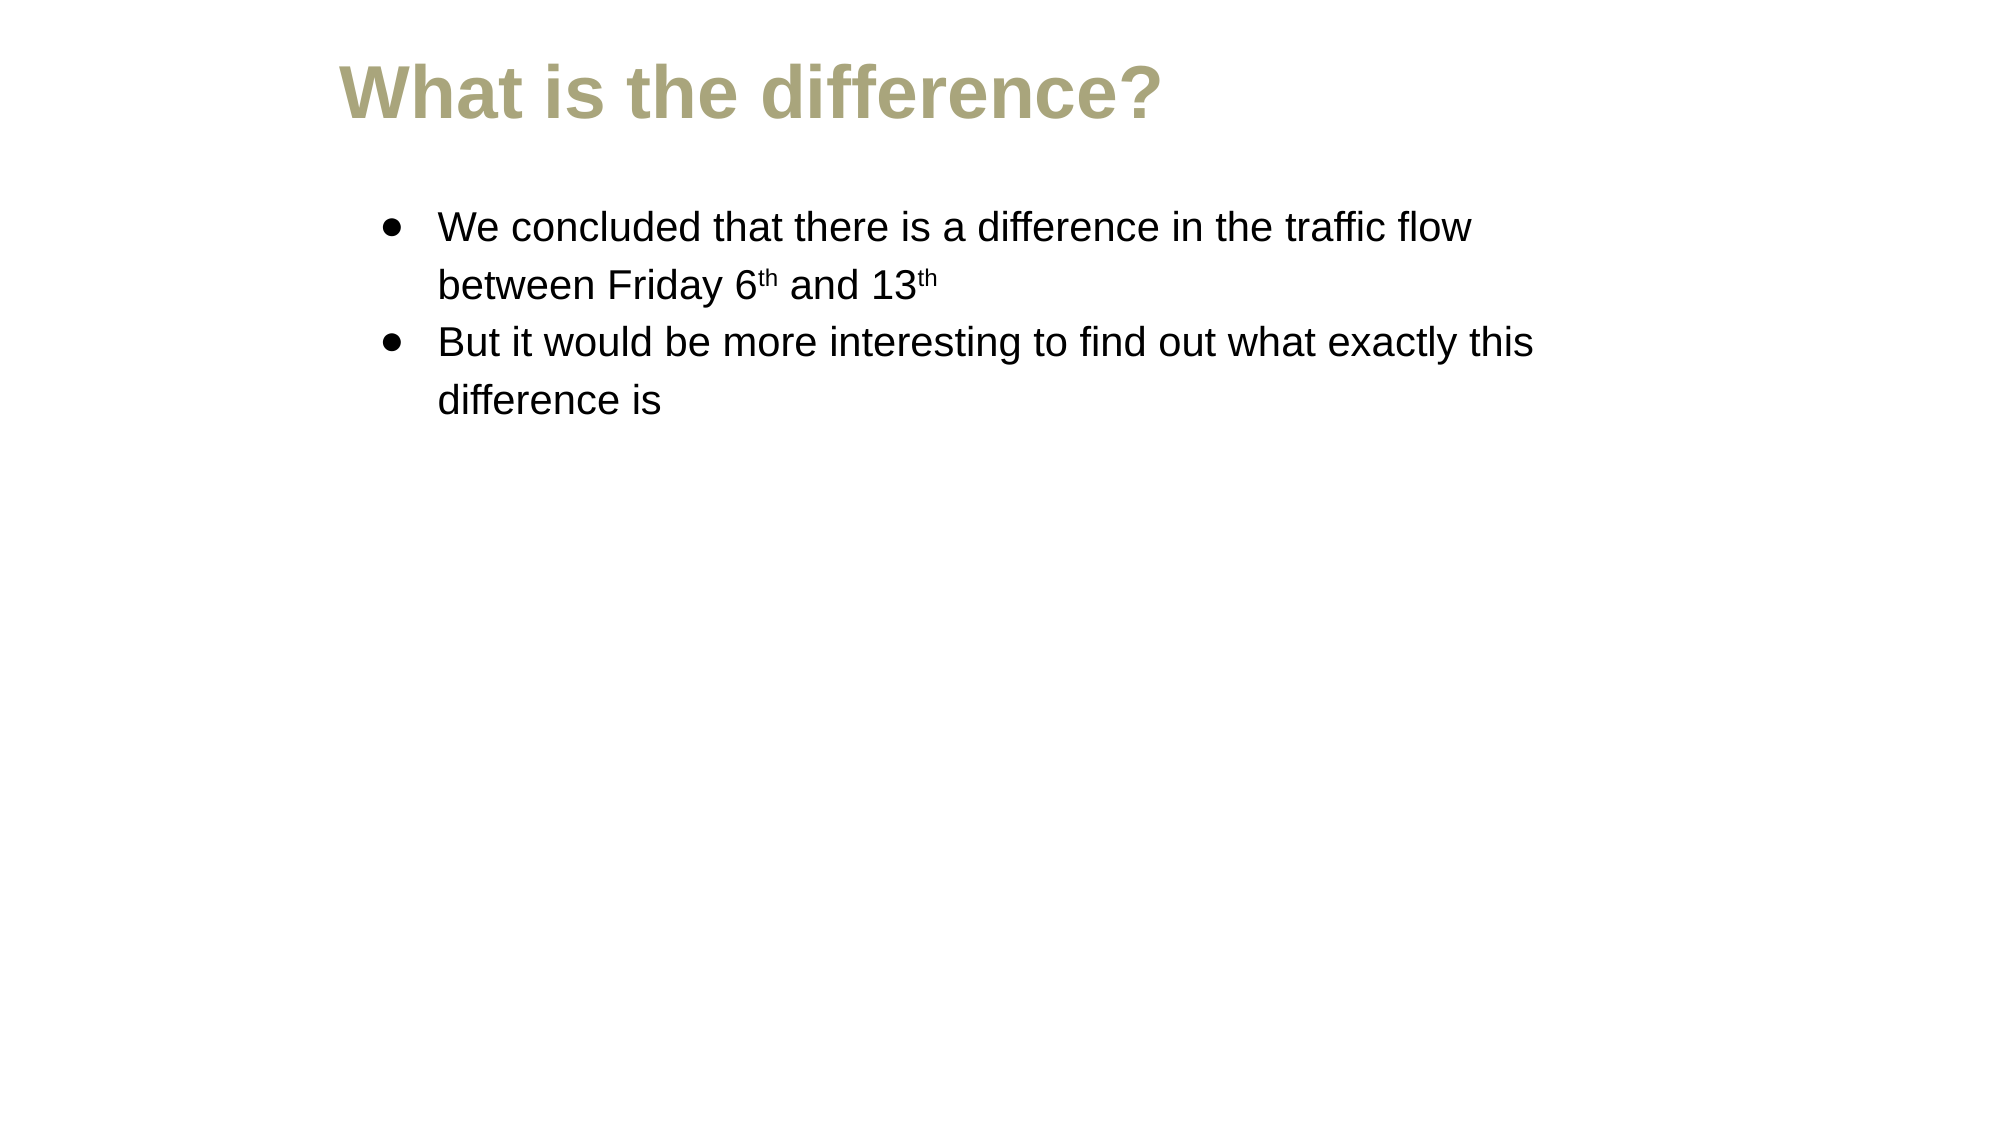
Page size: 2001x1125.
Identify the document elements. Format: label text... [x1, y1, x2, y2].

list We concluded that there is a difference in the traffic flow between Friday 6th and 13th But it would be more interesting to find out what exactly this difference is [347, 177, 1653, 774]
title What is the difference? [324, 24, 1675, 149]
